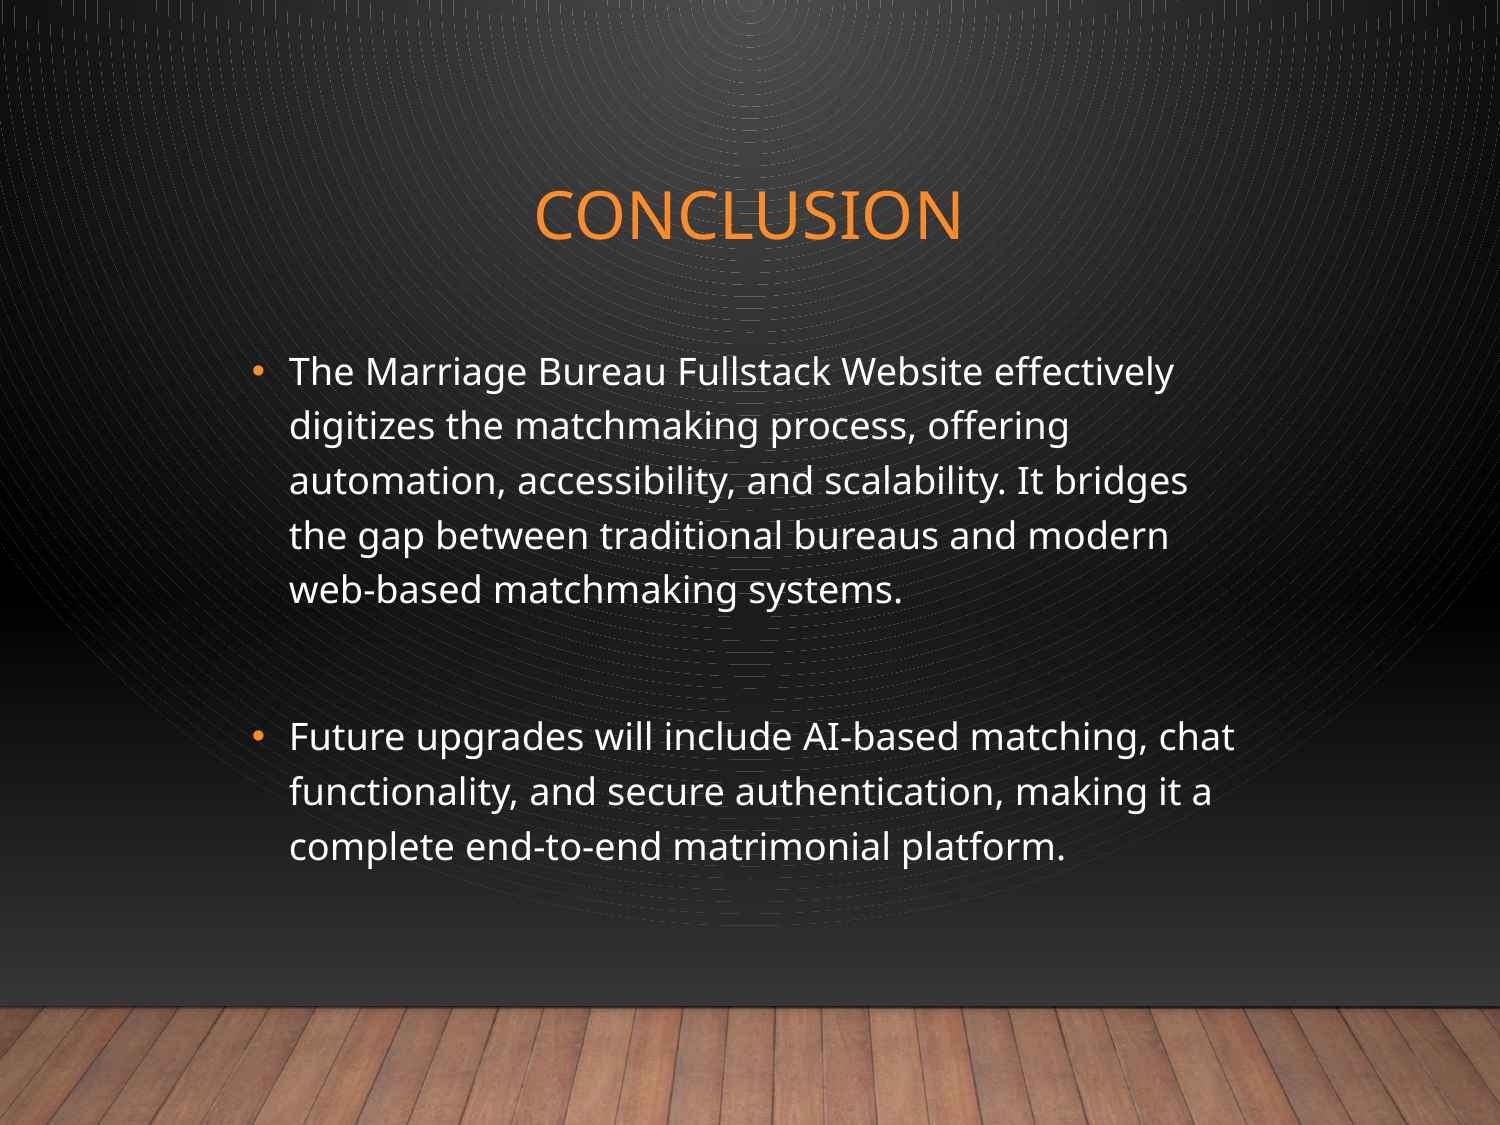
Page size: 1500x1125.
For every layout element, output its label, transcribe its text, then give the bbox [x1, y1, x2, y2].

list The Marriage Bureau Fullstack Website effectively digitizes the matchmaking process, offering automation, accessibility, and scalability. It bridges the gap between traditional bureaus and modern web-based matchmaking systems. Future upgrades will include AI-based matching, chat functionality, and secure authentication, making it a complete end-to-end matrimonial platform. [236, 330, 1263, 897]
title Conclusion [236, 131, 1263, 305]
picture [0, 1006, 1500, 1125]
